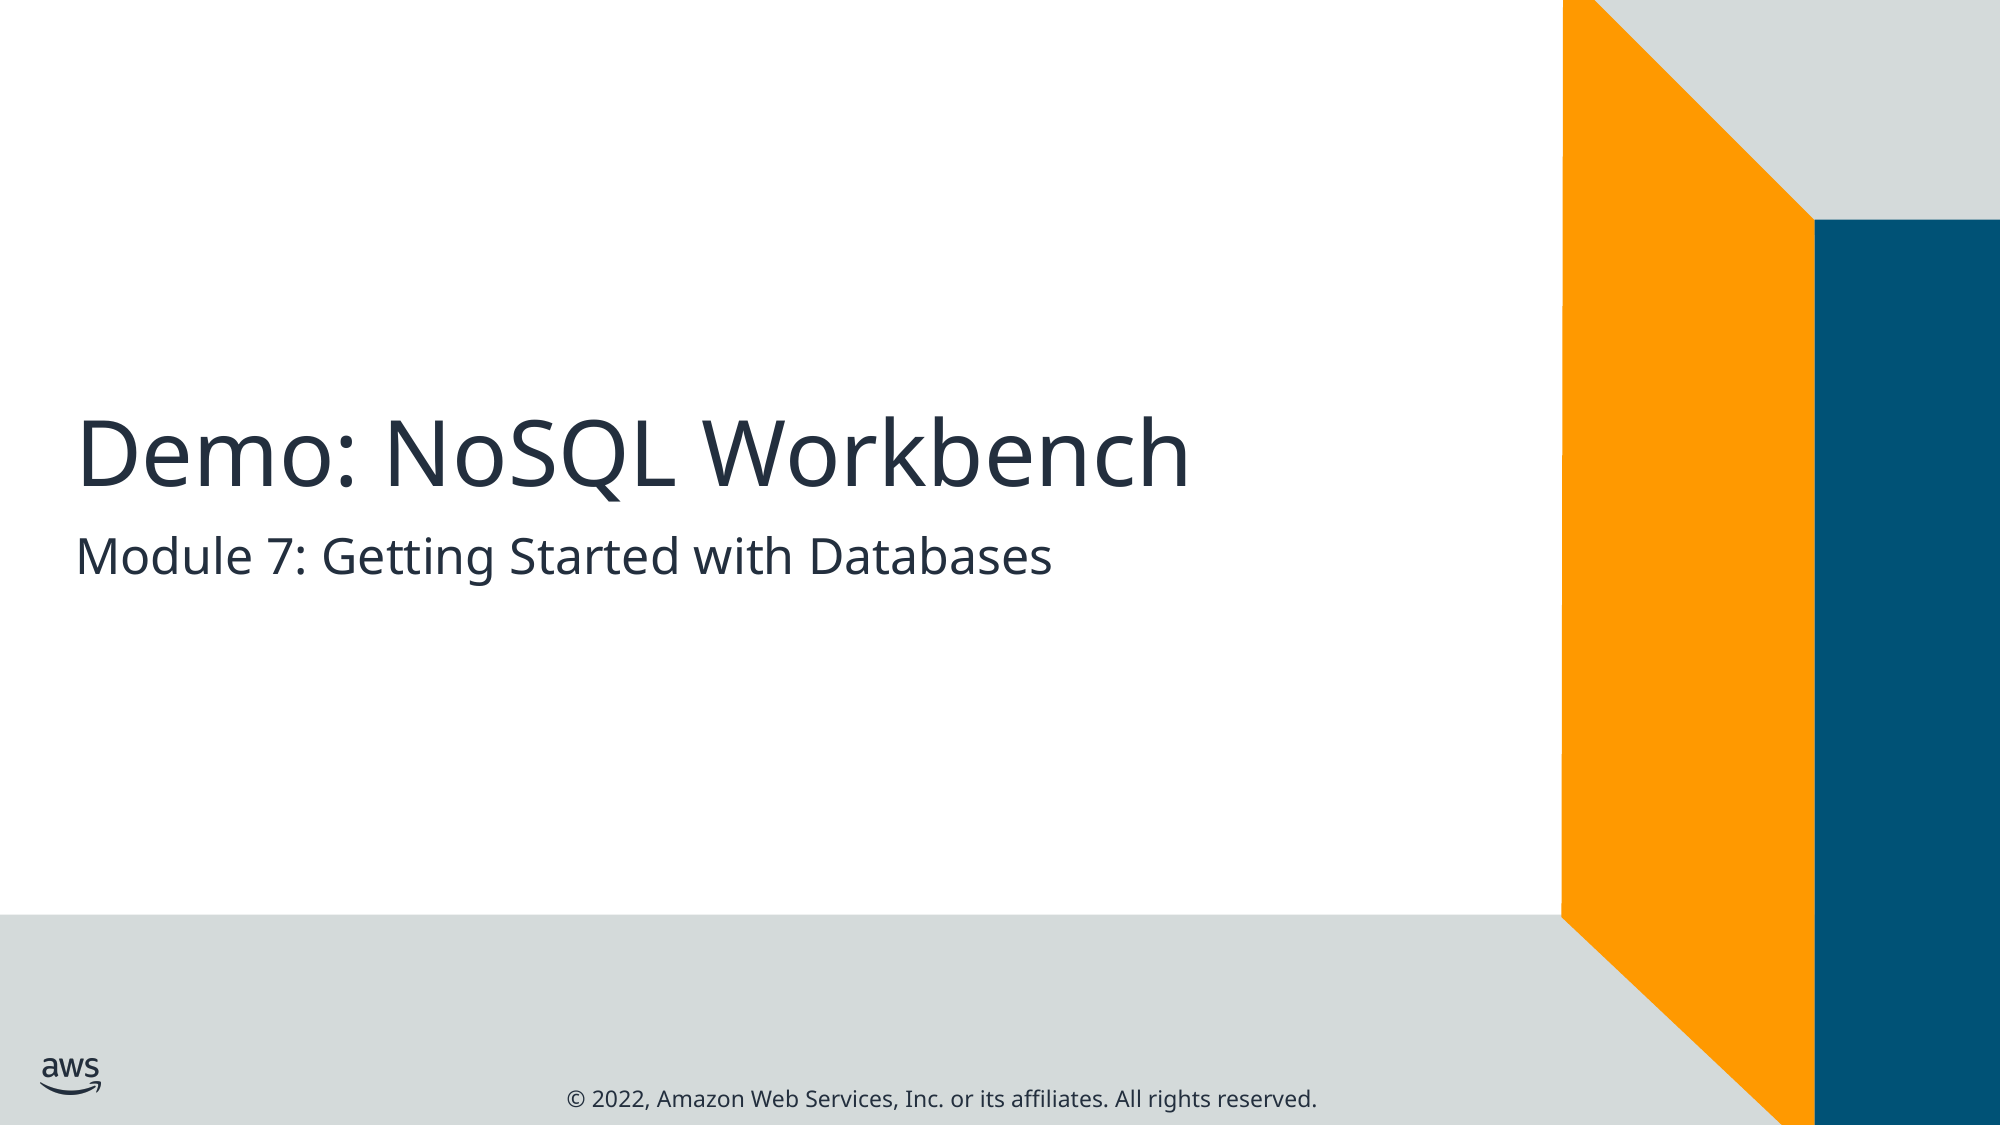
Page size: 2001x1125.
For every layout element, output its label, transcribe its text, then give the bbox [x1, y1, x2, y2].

title Demo: NoSQL Workbench [60, 136, 1562, 513]
picture [40, 1058, 101, 1095]
subtitle Module 7: Getting Started with Databases [60, 517, 1562, 915]
